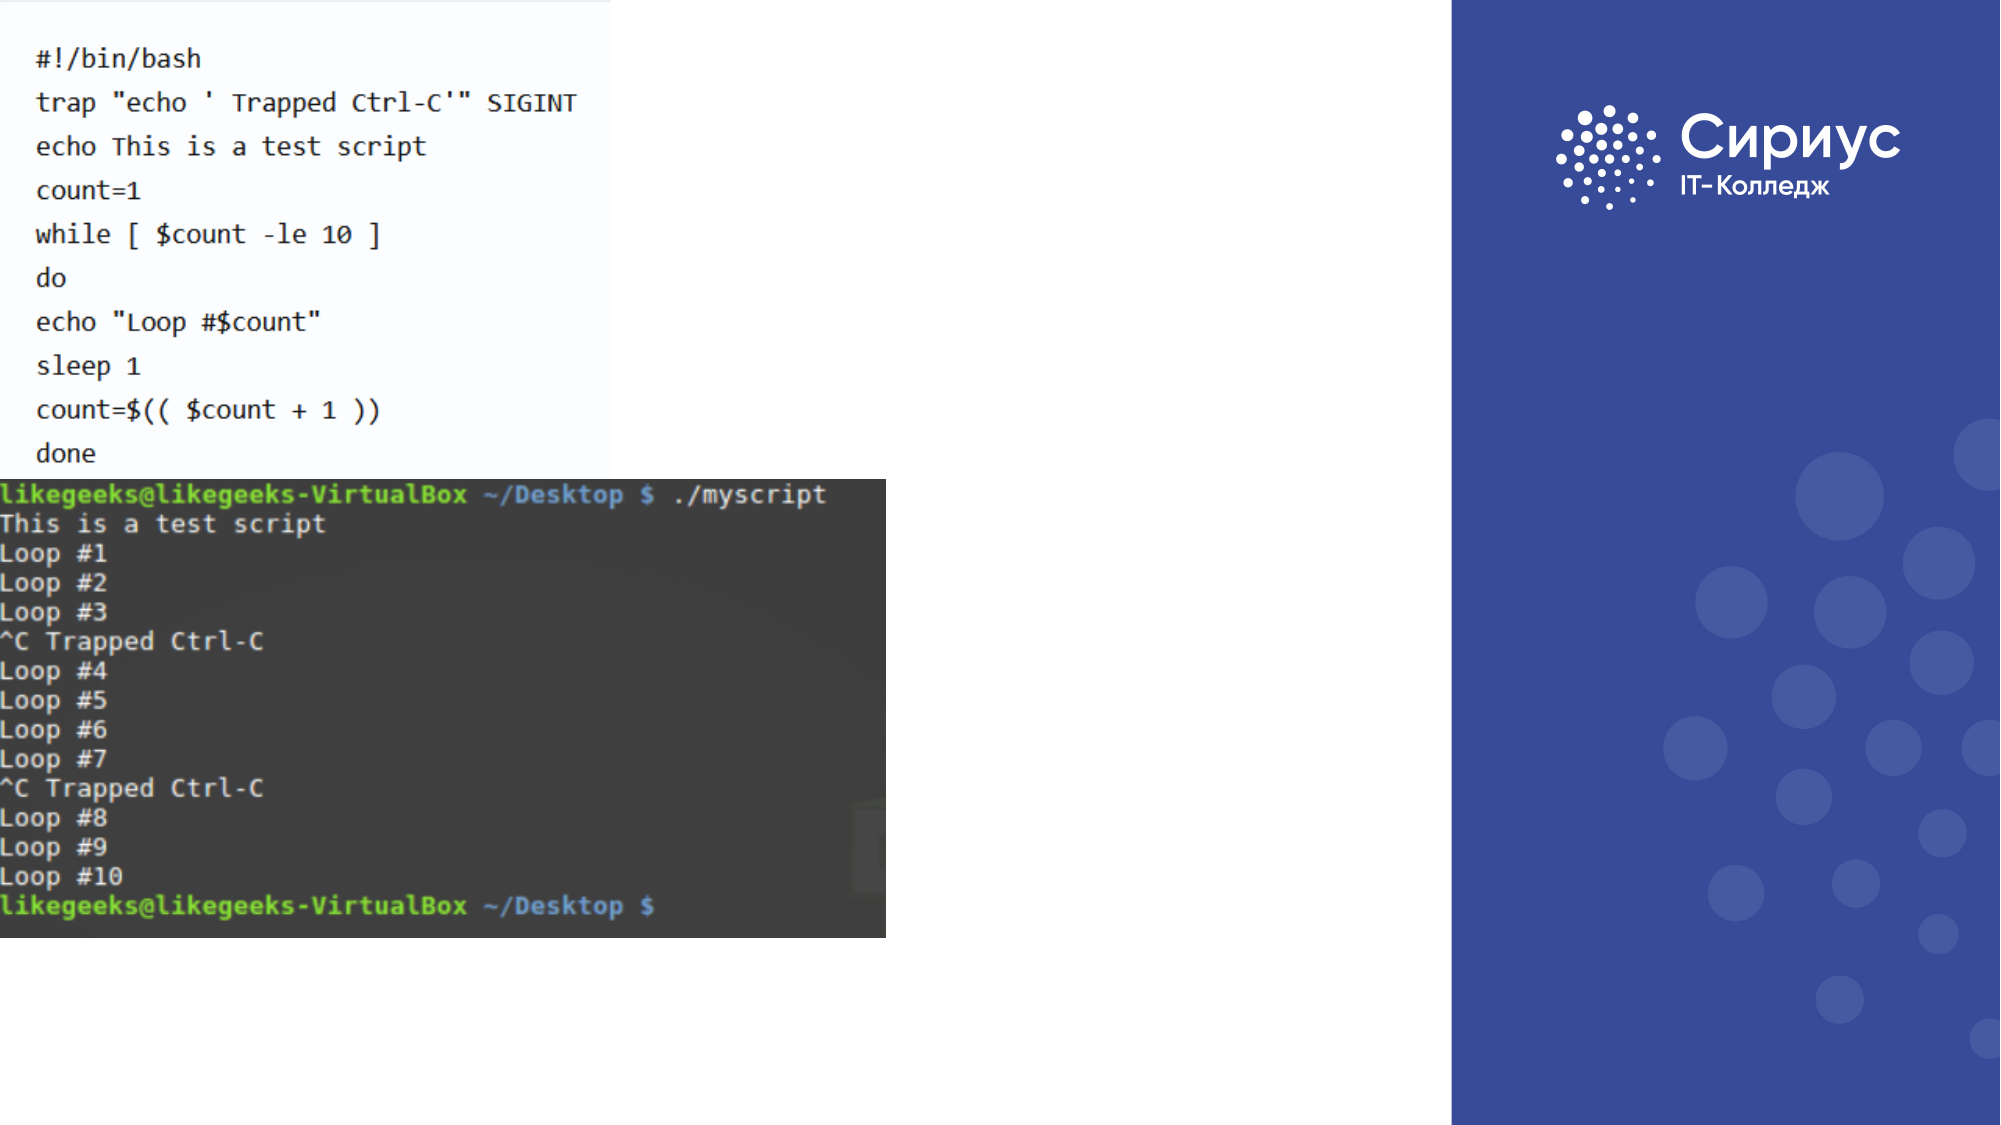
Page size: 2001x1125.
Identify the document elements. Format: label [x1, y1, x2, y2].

list [0, 0, 2000, 1125]
picture [0, 0, 886, 938]
